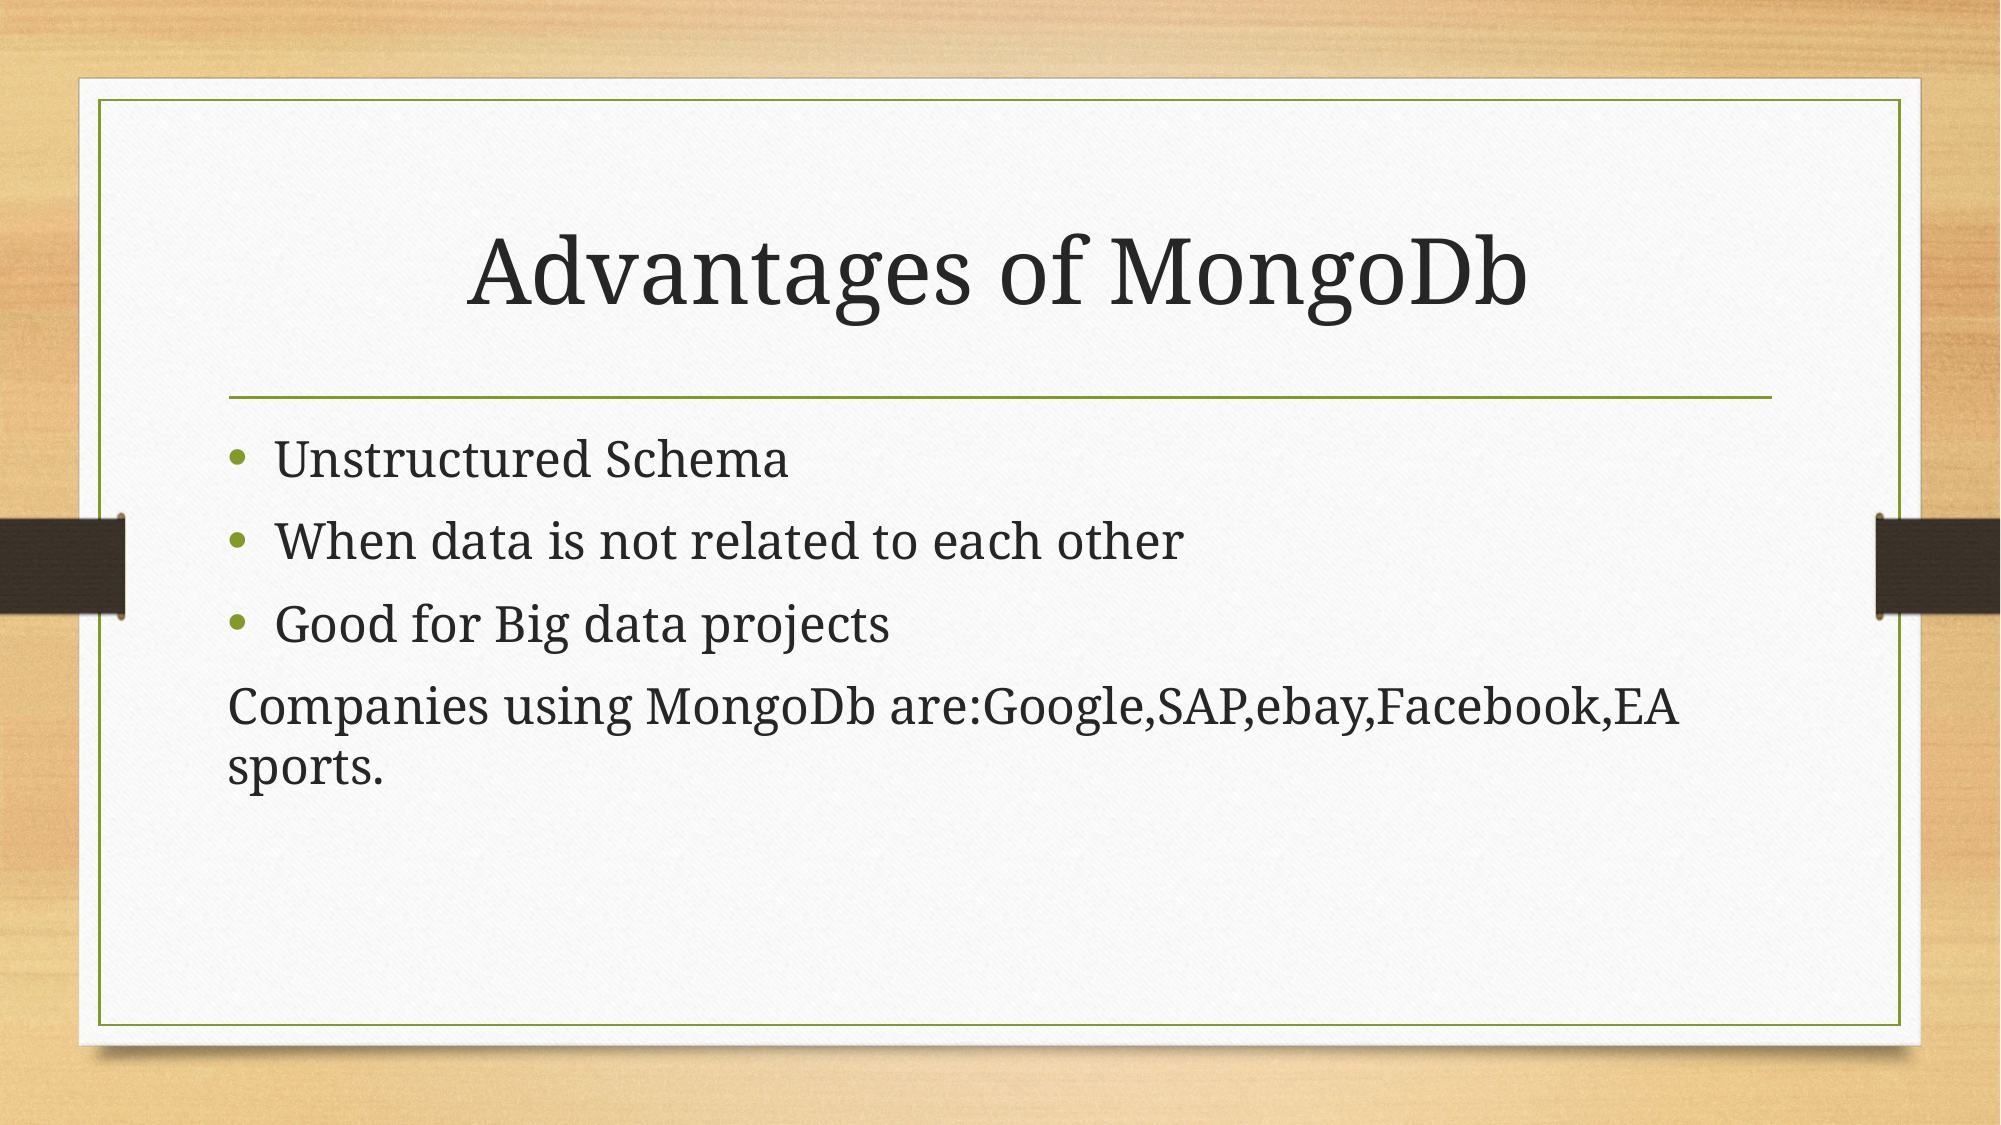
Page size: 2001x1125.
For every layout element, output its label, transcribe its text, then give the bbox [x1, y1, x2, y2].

title Advantages of MongoDb [212, 161, 1788, 375]
picture [0, 0, 2001, 1125]
list Unstructured Schema When data is not related to each other Good for Big data projects Companies using MongoDb are:Google,SAP,ebay,Facebook,EA sports. [212, 419, 1788, 964]
